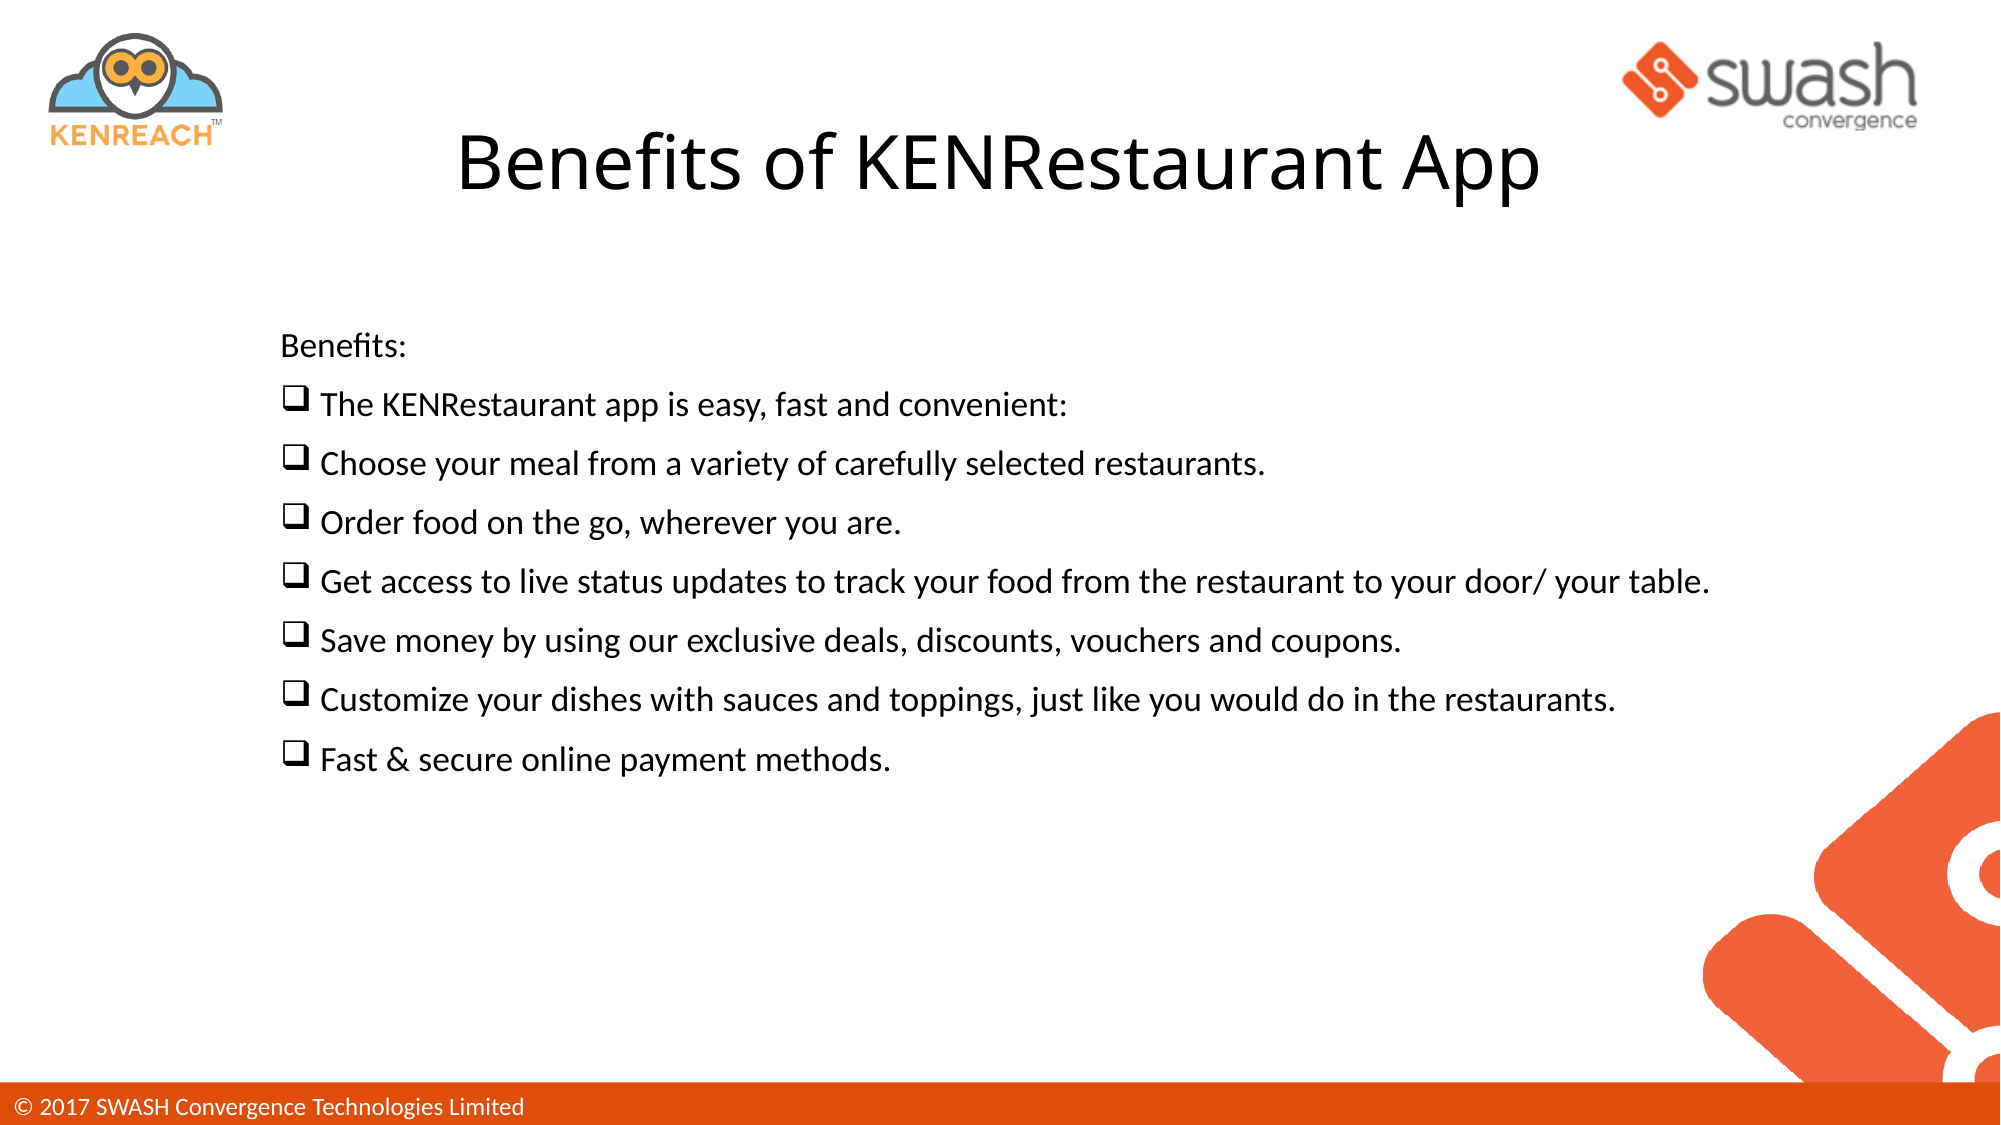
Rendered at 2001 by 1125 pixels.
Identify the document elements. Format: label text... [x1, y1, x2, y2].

picture [1606, 38, 1935, 138]
picture [1702, 705, 2000, 1084]
picture [48, 33, 223, 147]
text_box © 2017 SWASH Convergence Technologies Limited [0, 1084, 590, 1125]
text_box Benefits: The KENRestaurant app is easy, fast and convenient: Choose your meal from a variety of carefully selected restaurants. Order food on the go, wherever you are. Get access to live status updates to track your food from the restaurant to your door/ your table. Save money by using our exclusive deals, discounts, vouchers and coupons. Customize your dishes with sauces and toppings, just like you would do in the restaurants. Fast & secure online payment methods. [265, 255, 1746, 917]
text_box [0, 1081, 2000, 1125]
text_box Benefits of KENRestaurant App [0, 59, 2000, 214]
